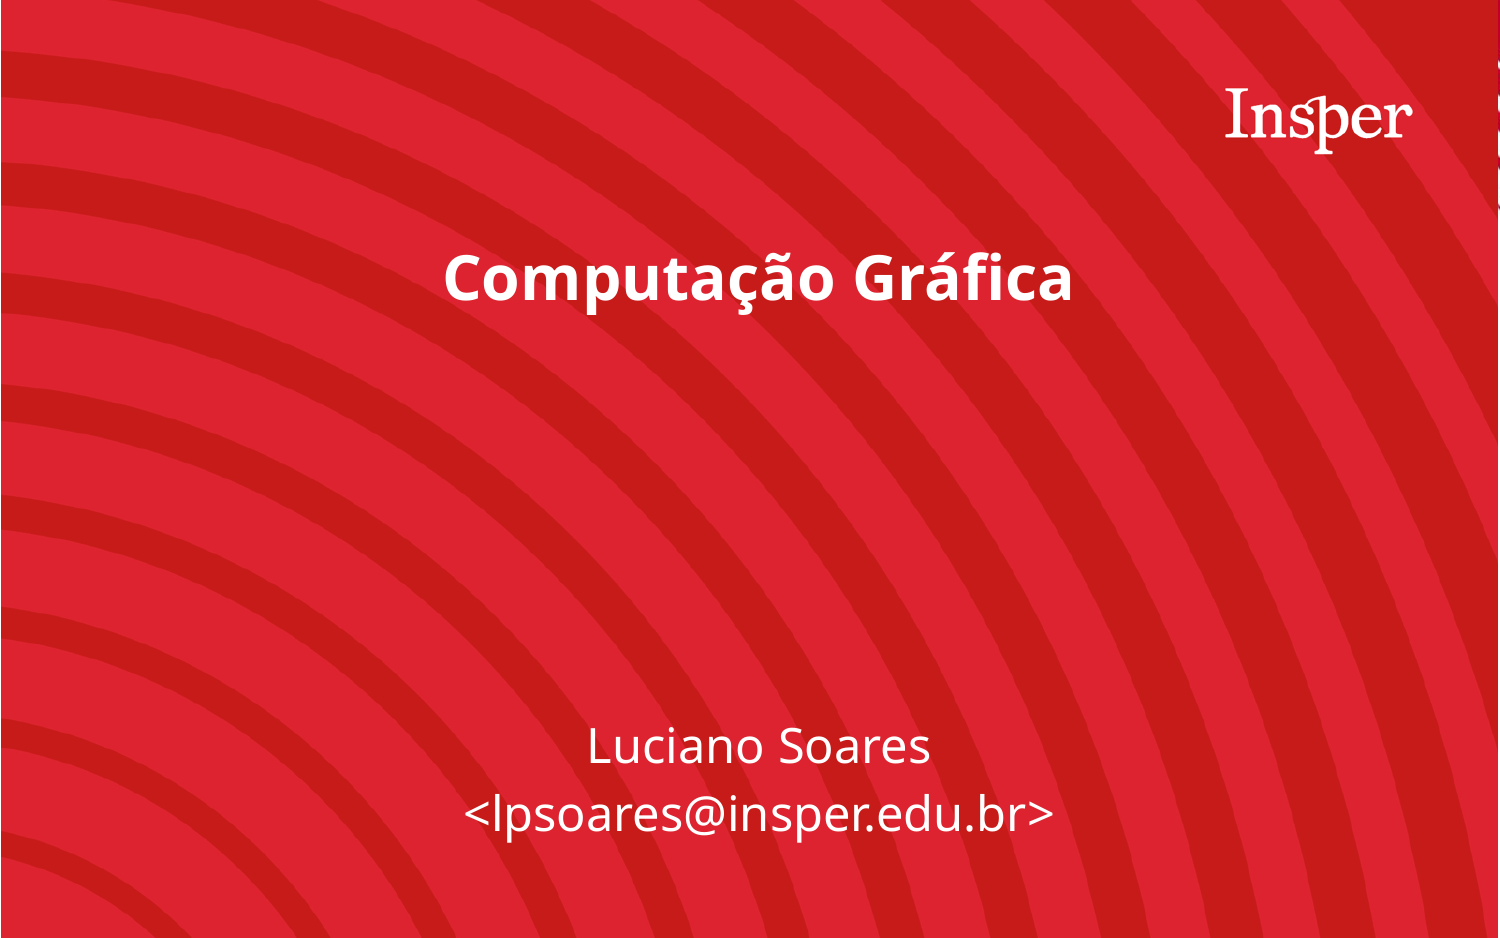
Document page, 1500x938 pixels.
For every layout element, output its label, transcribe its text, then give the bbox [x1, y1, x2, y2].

picture [1, 0, 1500, 938]
list Computação Gráfica [156, 230, 1362, 328]
list Luciano Soares <lpsoares@insper.edu.br> [257, 707, 1262, 846]
